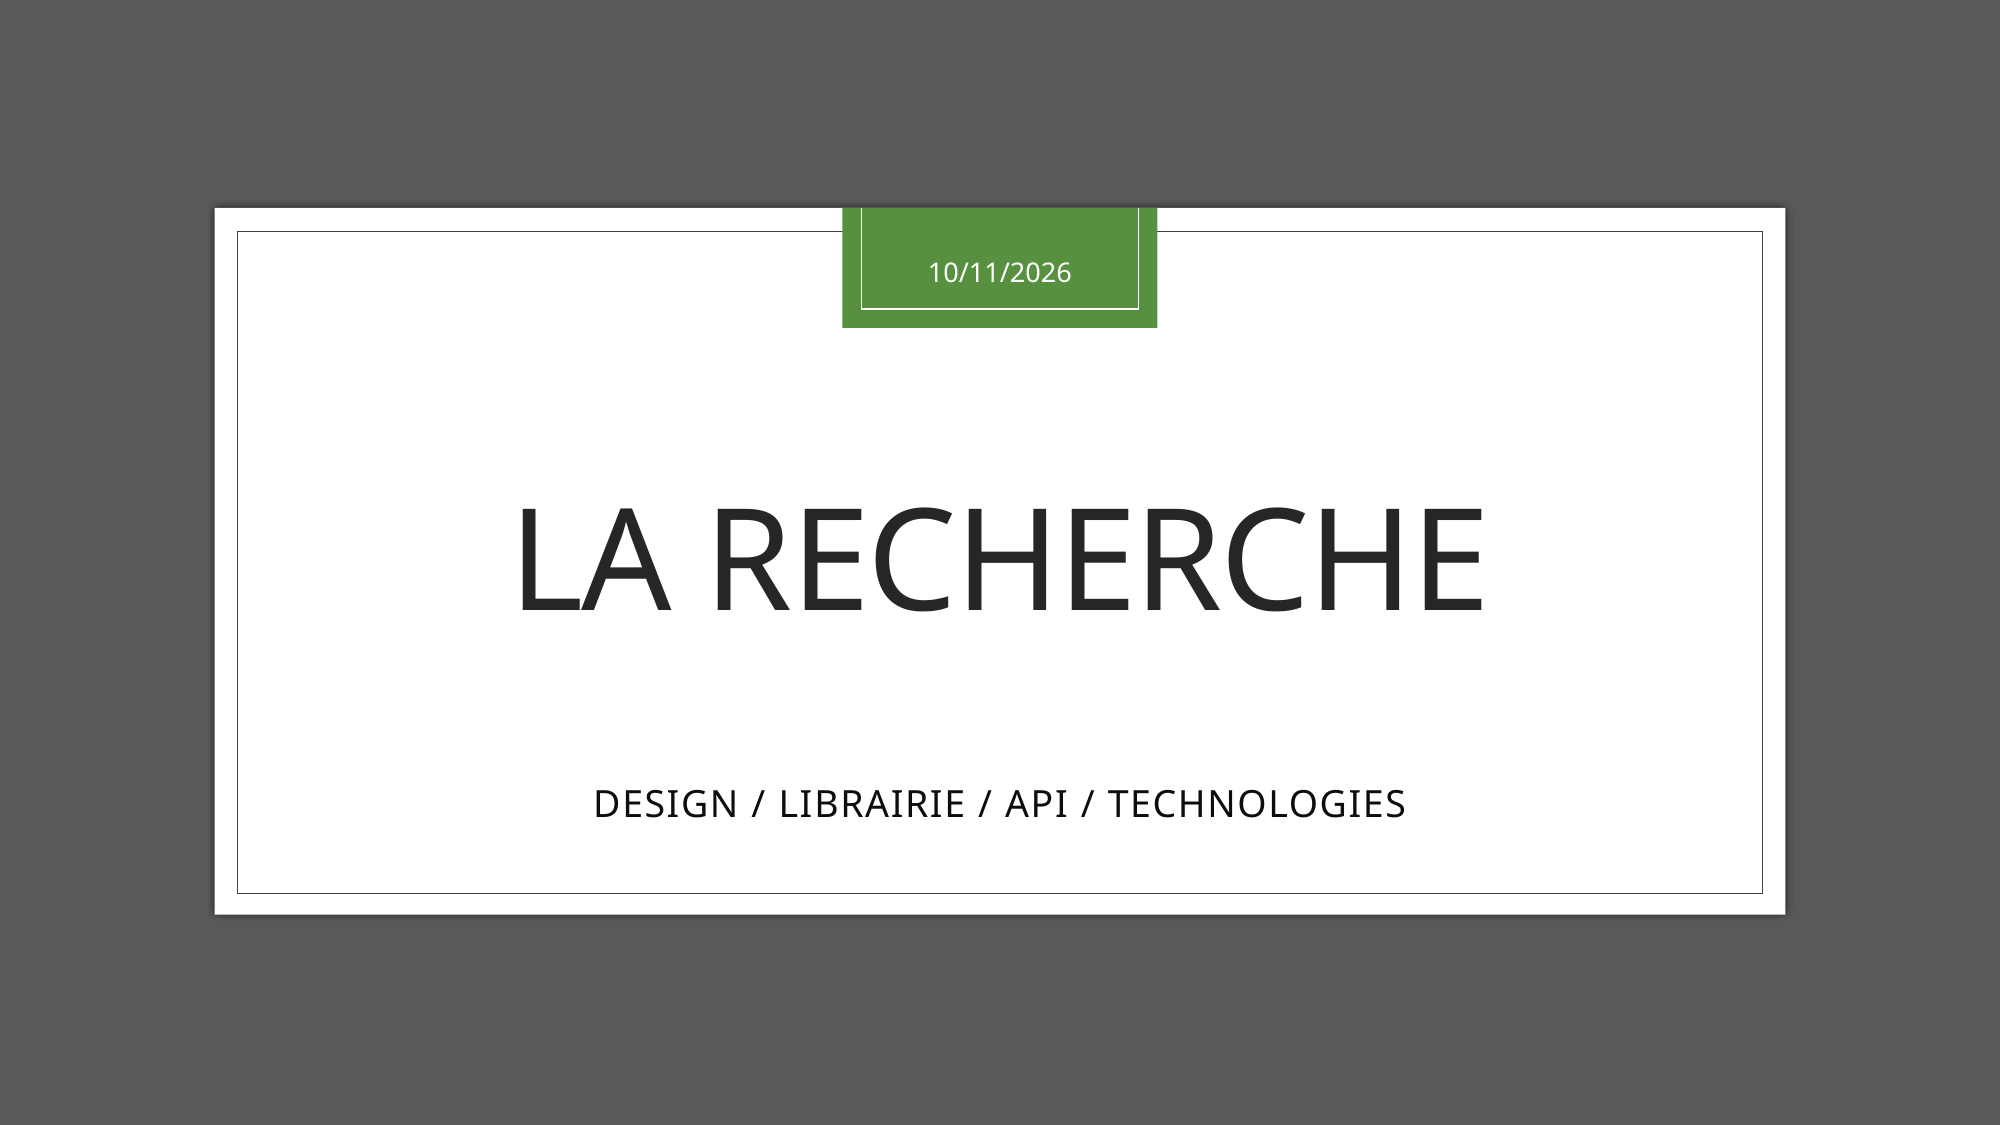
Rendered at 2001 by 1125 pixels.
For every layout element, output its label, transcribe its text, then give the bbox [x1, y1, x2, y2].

title LA RECHERCHE [267, 368, 1733, 768]
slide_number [872, 220, 1128, 300]
subtitle DESIGN / LIBRAIRIE / API / TECHNOLOGIES [267, 768, 1734, 844]
